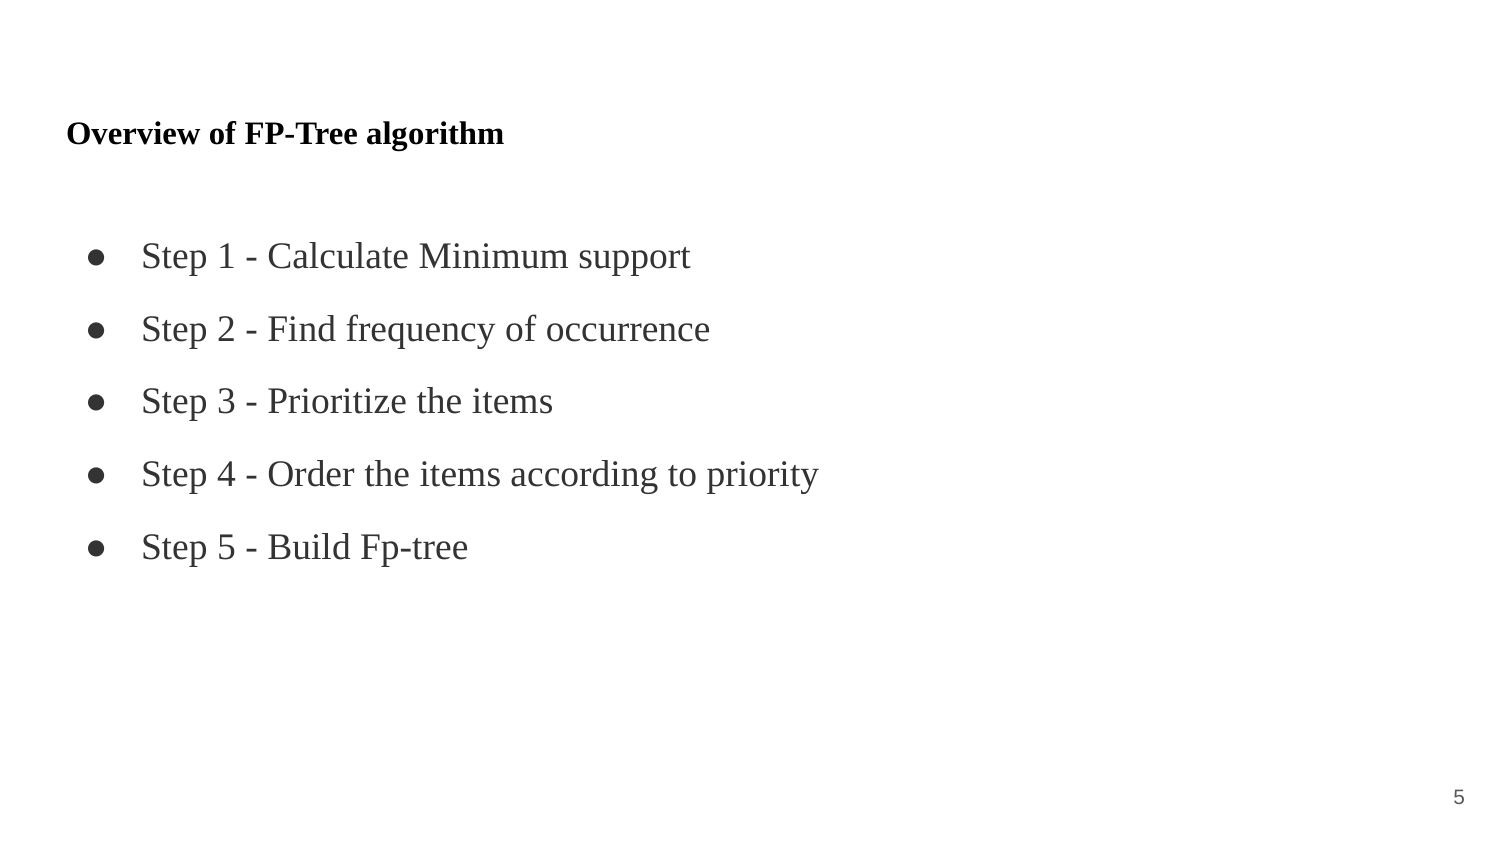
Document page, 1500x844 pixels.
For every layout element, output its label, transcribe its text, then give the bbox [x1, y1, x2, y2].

slide_number ‹#› [1389, 764, 1480, 830]
list Step 1 - Calculate Minimum support Step 2 - Find frequency of occurrence Step 3 - Prioritize the items Step 4 - Order the items according to priority Step 5 - Build Fp-tree [51, 189, 1449, 750]
title Overview of FP-Tree algorithm [51, 72, 1449, 167]
